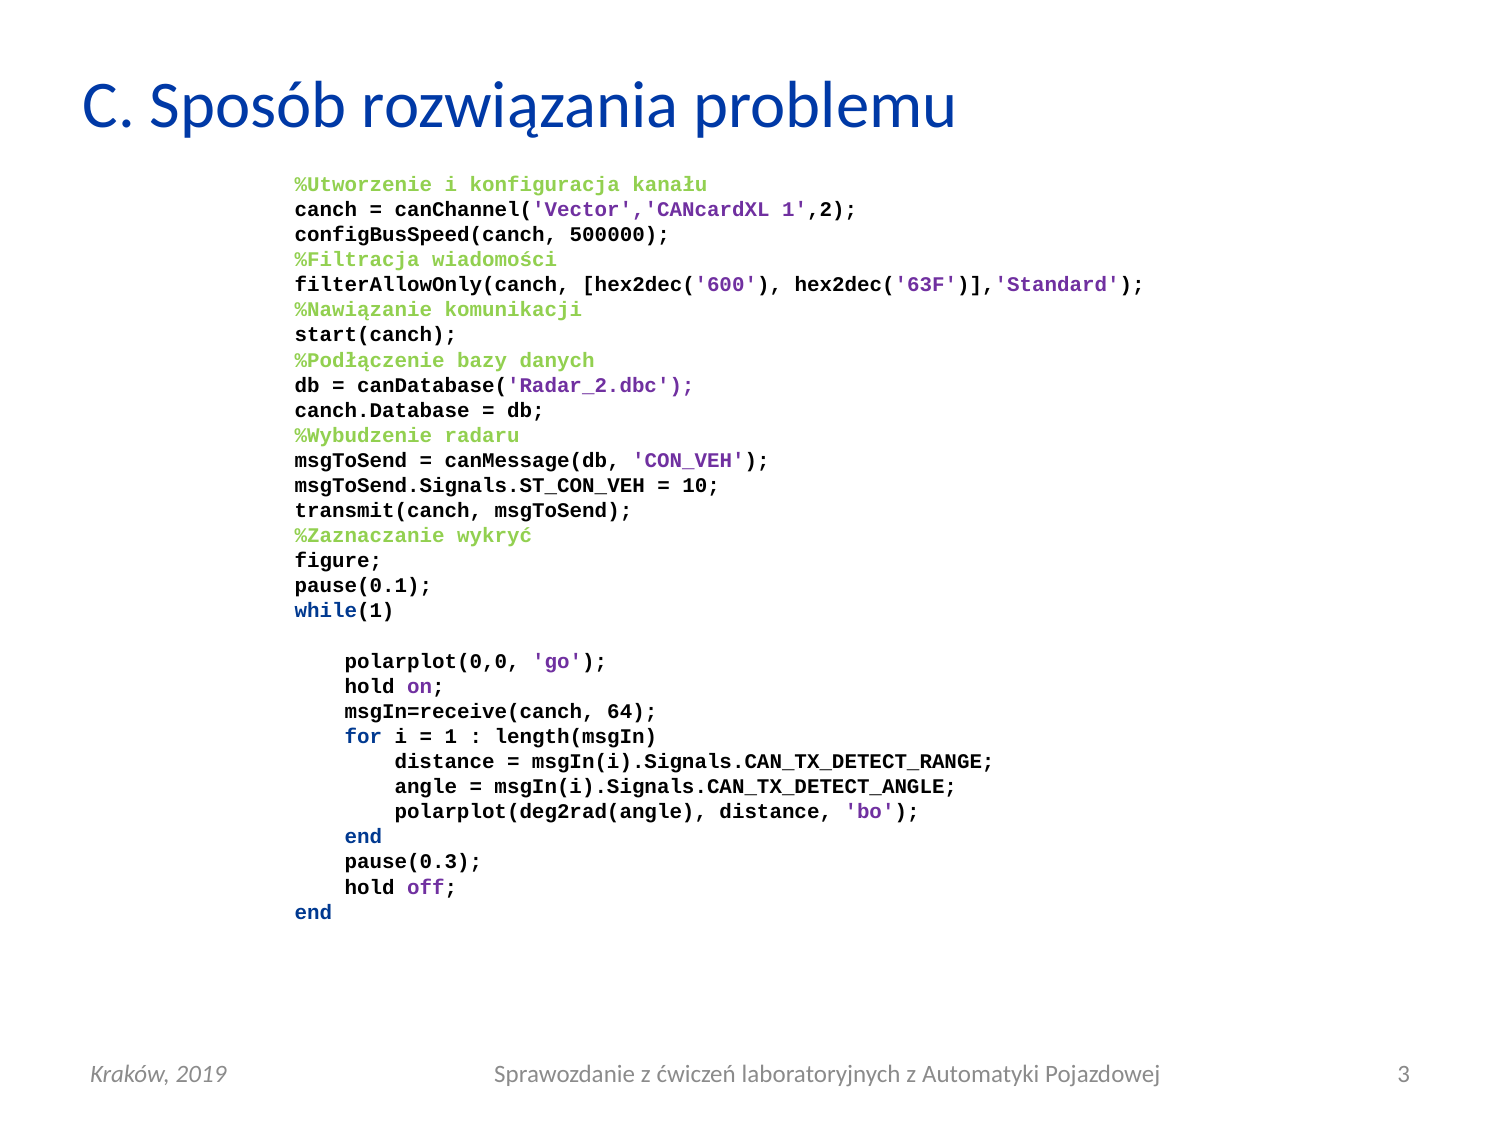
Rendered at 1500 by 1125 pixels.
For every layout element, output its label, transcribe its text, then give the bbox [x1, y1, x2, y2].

slide_number Kraków, 2019 [75, 1042, 425, 1103]
title C. Sposób rozwiązania problemu [67, 51, 1001, 150]
table_header %Utworzenie i konfiguracja kanału canch = canChannel('Vector','CANcardXL 1',2); configBusSpeed(canch, 500000); %Filtracja wiadomości filterAllowOnly(canch, [hex2dec('600'), hex2dec('63F')],'Standard'); %Nawiązanie komunikacji start(canch); %Podłączenie bazy danych db = canDatabase('Radar_2.dbc'); canch.Database = db; %Wybudzenie radaru msgToSend = canMessage(db, 'CON_VEH'); msgToSend.Signals.ST_CON_VEH = 10; transmit(canch, msgToSend); %Zaznaczanie wykryć figure; pause(0.1); while(1) polarplot(0,0, 'go'); hold on; msgIn=receive(canch, 64); for i = 1 : length(msgIn) distance = msgIn(i).Signals.CAN_TX_DETECT_RANGE; angle = msgIn(i).Signals.CAN_TX_DETECT_ANGLE; polarplot(deg2rad(angle), distance, 'bo'); end pause(0.3); hold off; end [288, 173, 1219, 964]
slide_number 3 [1241, 1042, 1425, 1103]
footer Sprawozdanie z ćwiczeń laboratoryjnych z Automatyki Pojazdowej [443, 1042, 1212, 1103]
